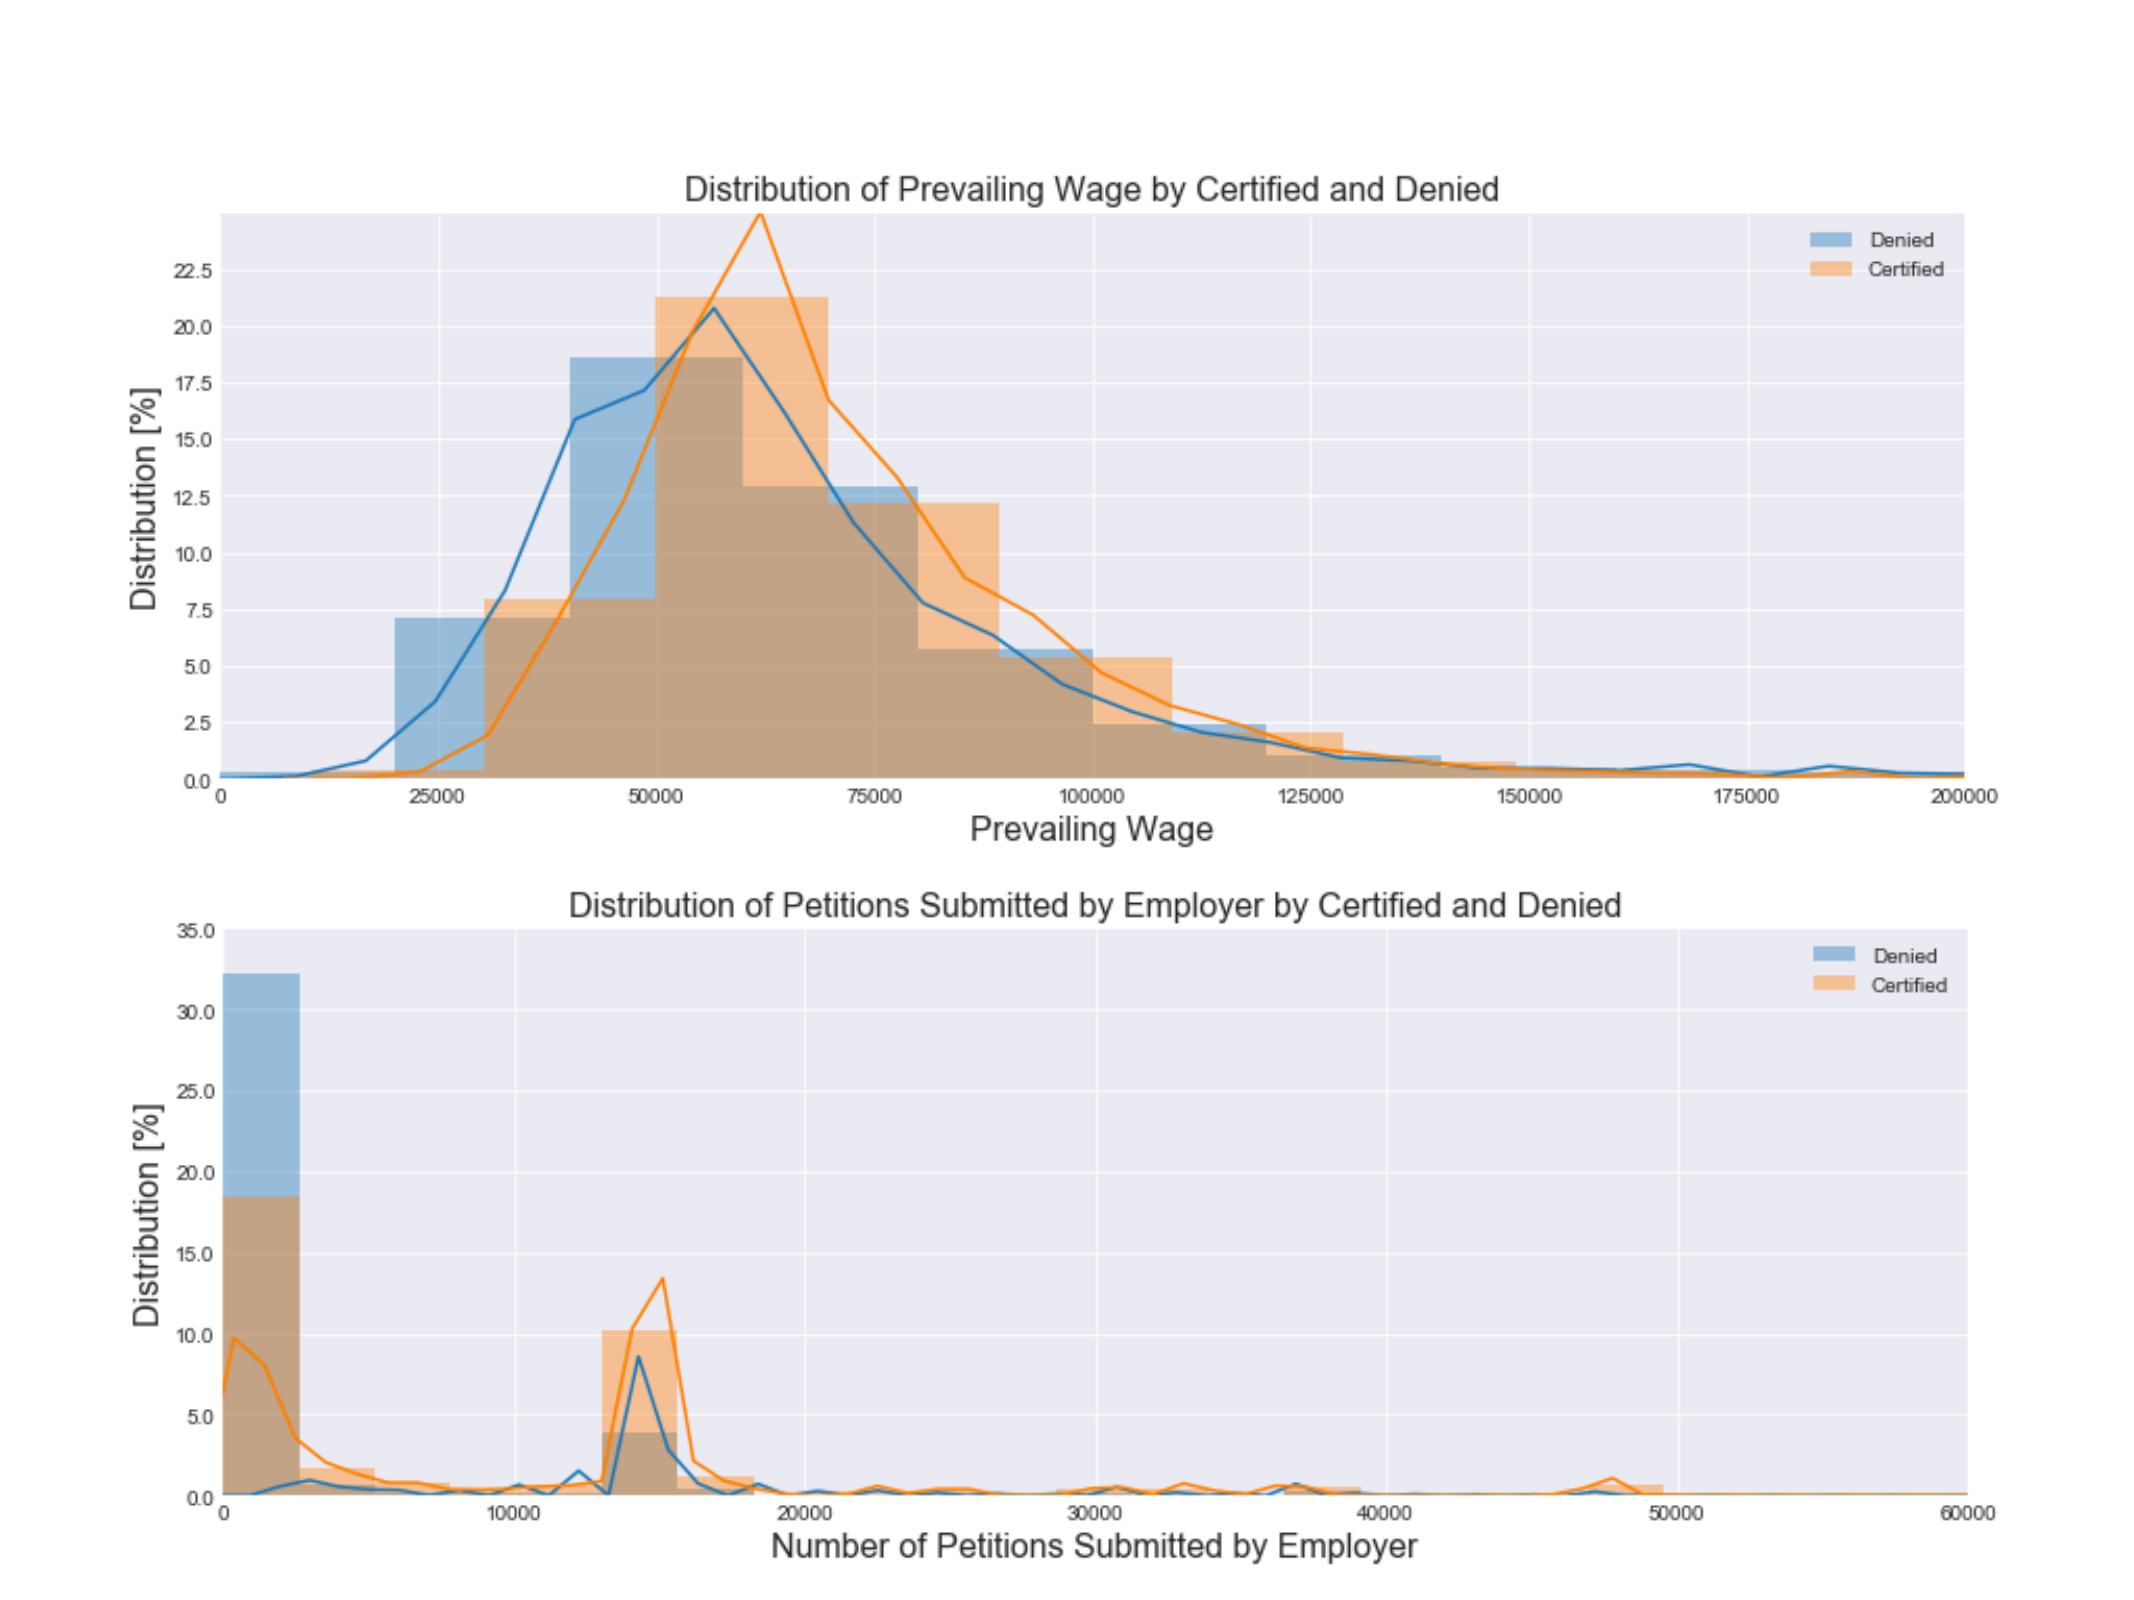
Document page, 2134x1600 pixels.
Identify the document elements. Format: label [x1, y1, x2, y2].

picture [118, 161, 2015, 861]
picture [121, 878, 2012, 1577]
